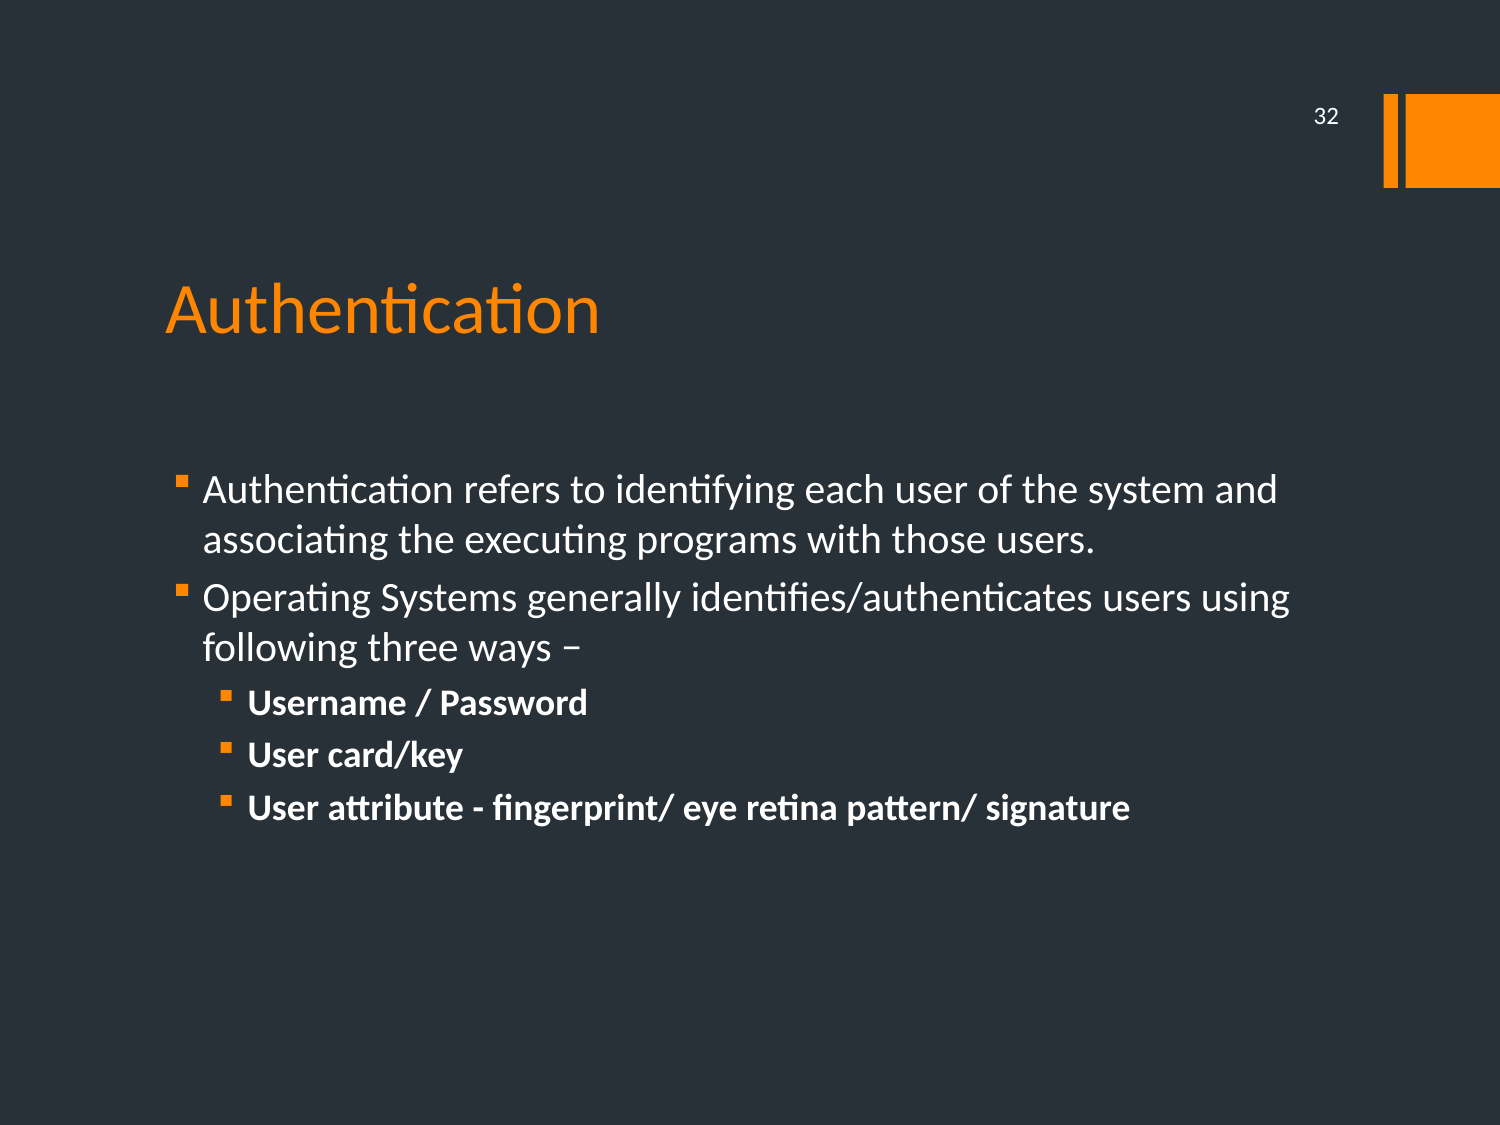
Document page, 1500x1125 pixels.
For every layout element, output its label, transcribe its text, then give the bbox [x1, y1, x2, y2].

title Authentication [150, 253, 1350, 443]
slide_number 32 [1199, 90, 1355, 140]
list Authentication refers to identifying each user of the system and associating the executing programs with those users. Operating Systems generally identifies/authenticates users using following three ways − Username / Password User card/key User attribute - fingerprint/ eye retina pattern/ signature [150, 454, 1350, 1035]
